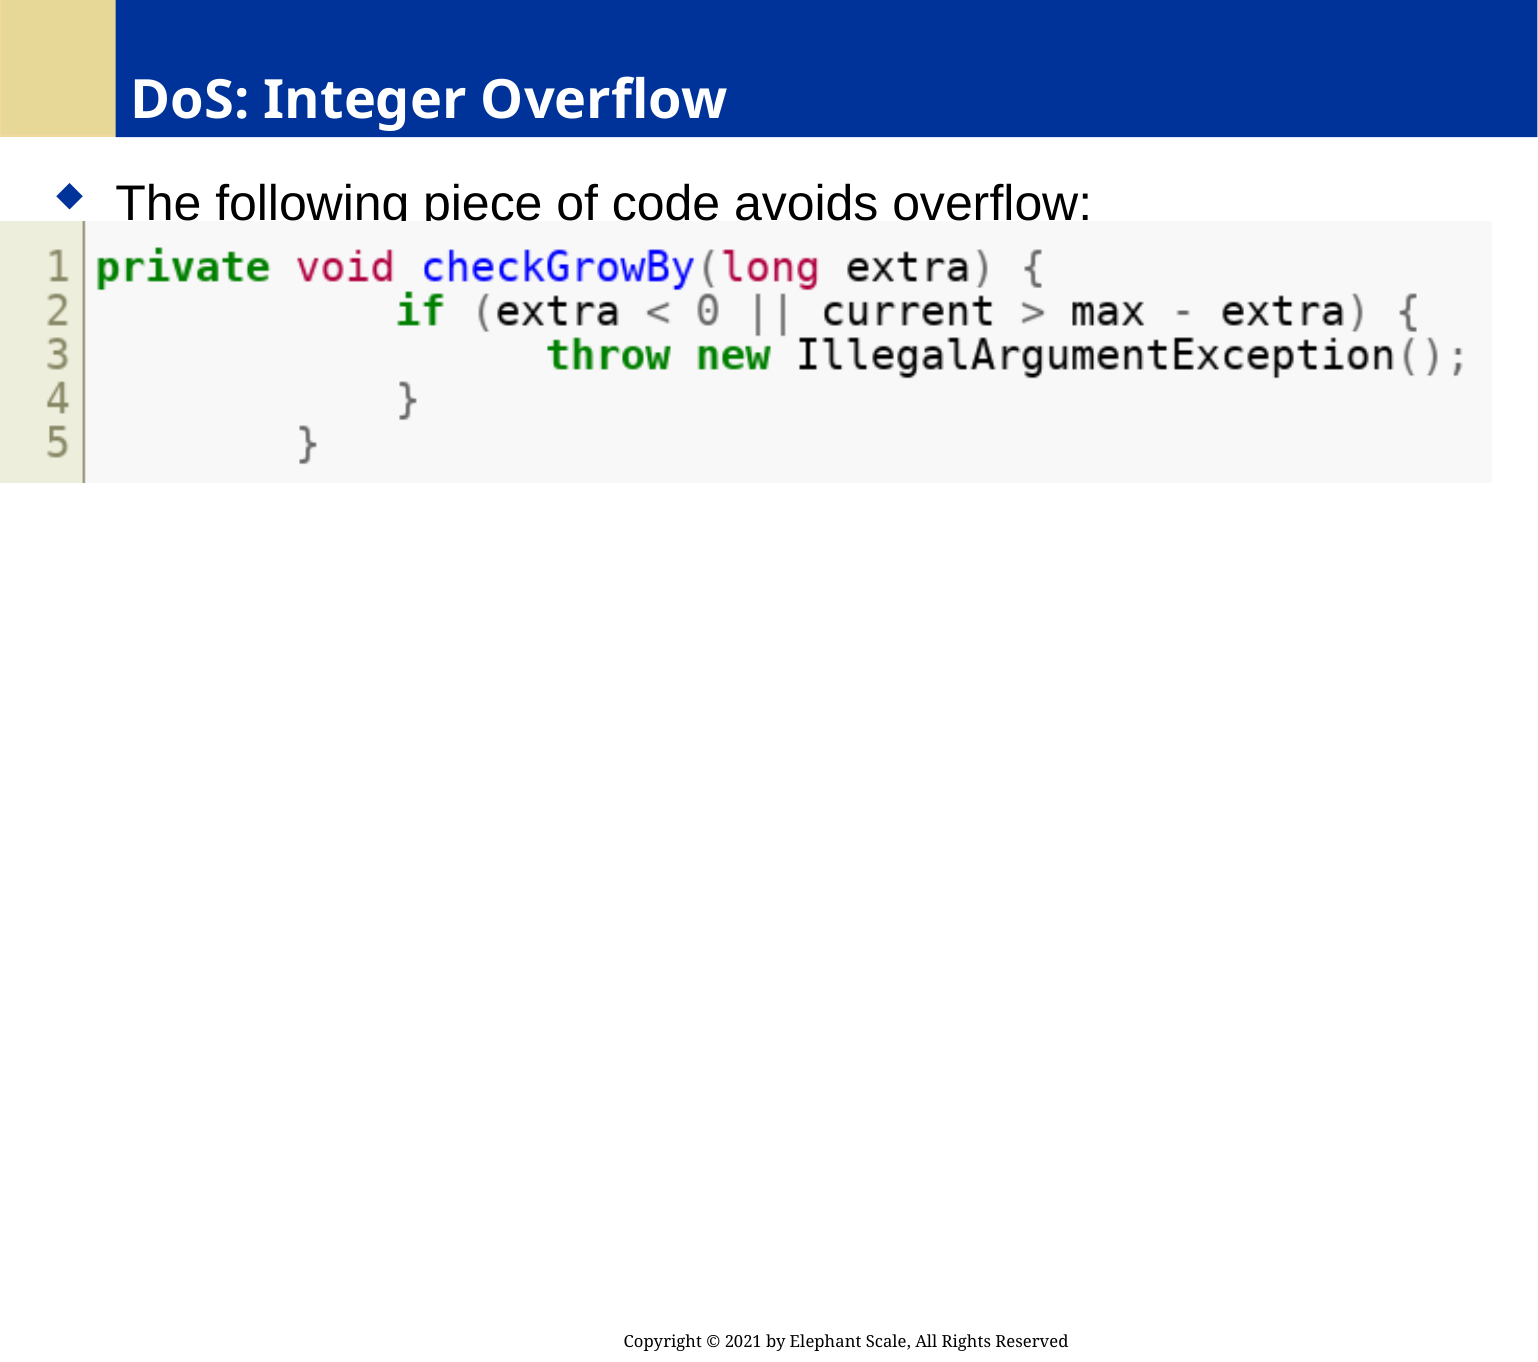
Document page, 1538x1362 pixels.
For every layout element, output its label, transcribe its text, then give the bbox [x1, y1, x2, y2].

picture [0, 221, 1492, 483]
text_box Copyright © 2021 by Elephant Scale, All Rights Reserved [608, 1322, 1085, 1358]
list The following piece of code avoids overflow: [38, 162, 1500, 1284]
picture [0, 0, 115, 137]
title DoS: Integer Overflow [115, 0, 1538, 138]
